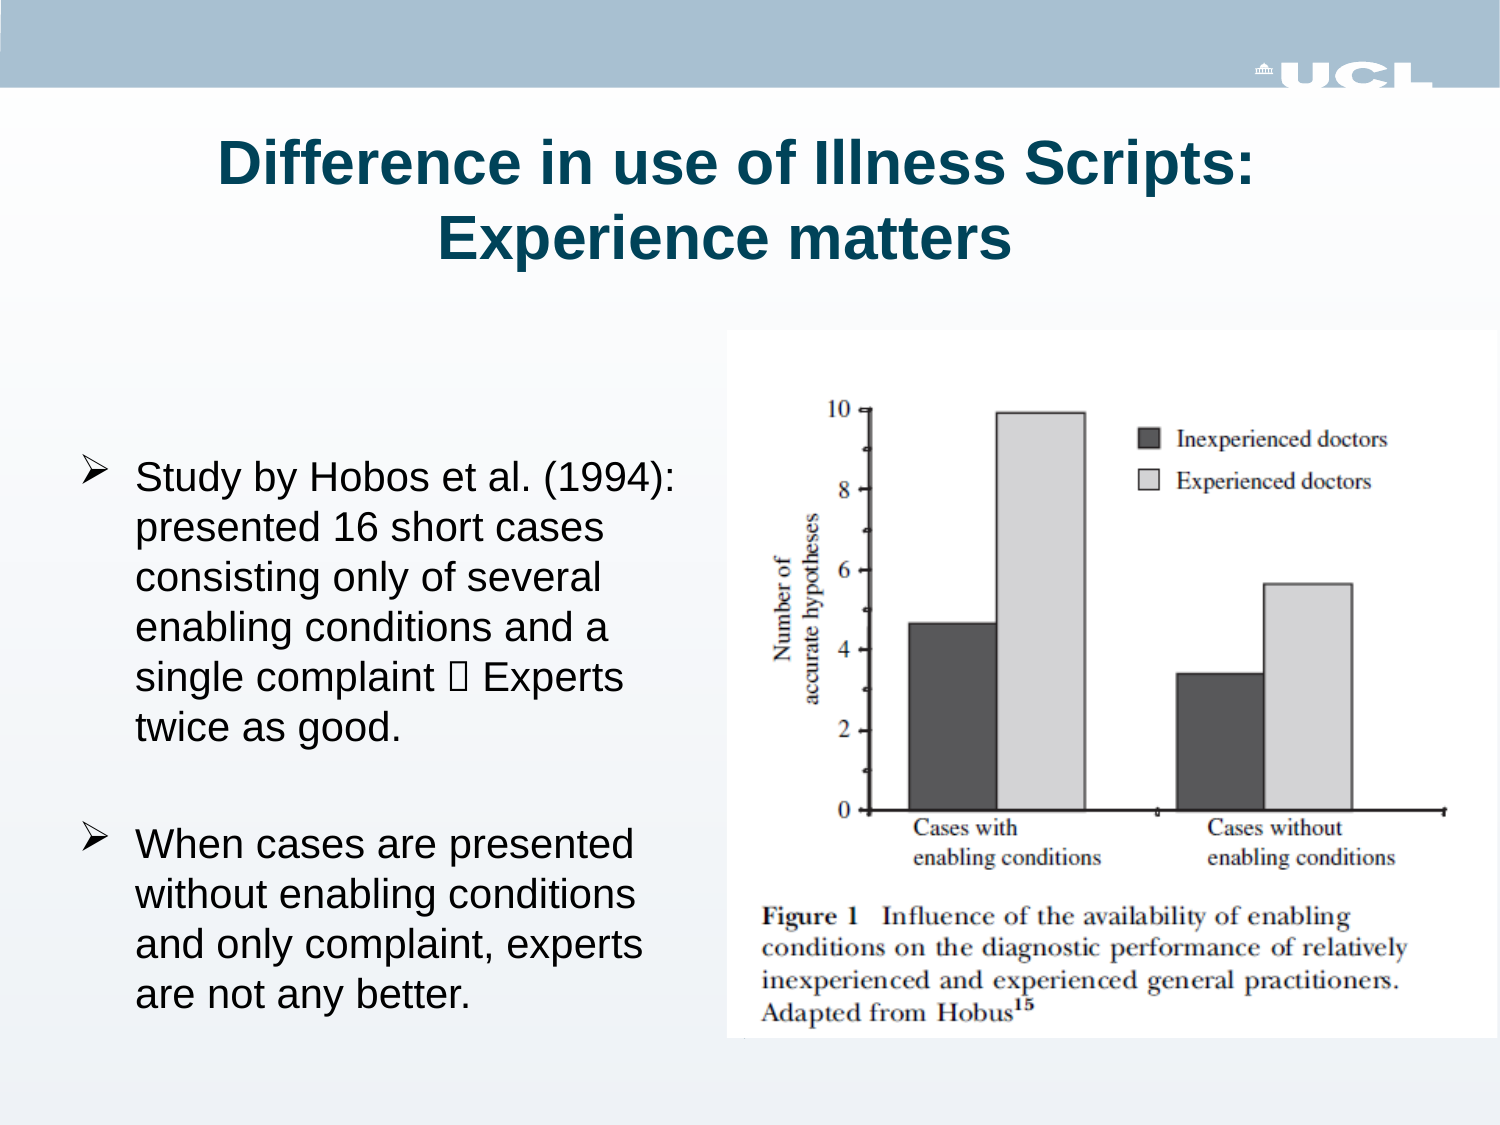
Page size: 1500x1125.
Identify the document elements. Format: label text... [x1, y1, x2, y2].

picture [726, 330, 1498, 1038]
list Study by Hobos et al. (1994): presented 16 short cases consisting only of several enabling conditions and a single complaint  Experts twice as good. When cases are presented without enabling conditions and only complaint, experts are not any better. [63, 384, 695, 999]
text_box Difference in use of Illness Scripts: Experience matters [41, 114, 1434, 327]
